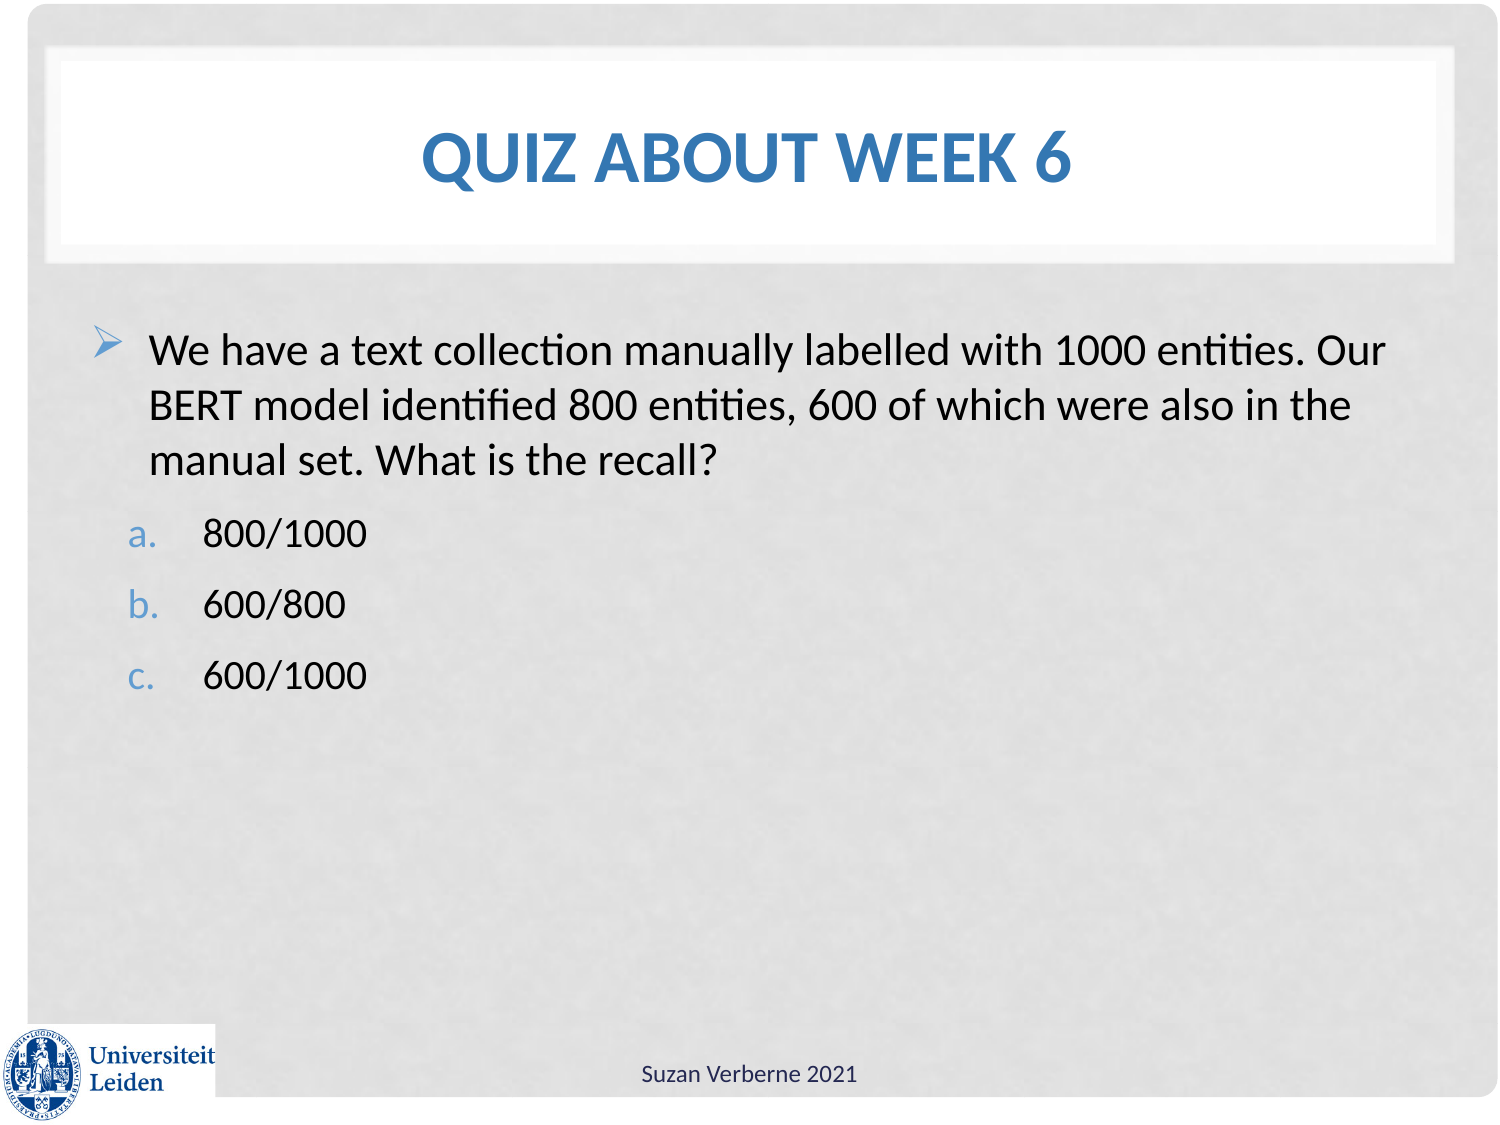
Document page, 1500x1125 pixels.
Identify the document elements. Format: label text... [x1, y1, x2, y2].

title Quiz about week 6 [69, 66, 1425, 238]
list We have a text collection manually labelled with 1000 entities. Our BERT model identified 800 entities, 600 of which were also in the manual set. What is the recall? 800/1000 600/800 600/1000 [75, 312, 1425, 1005]
footer Suzan Verberne 2021 [512, 1042, 988, 1103]
picture [0, 1024, 216, 1125]
